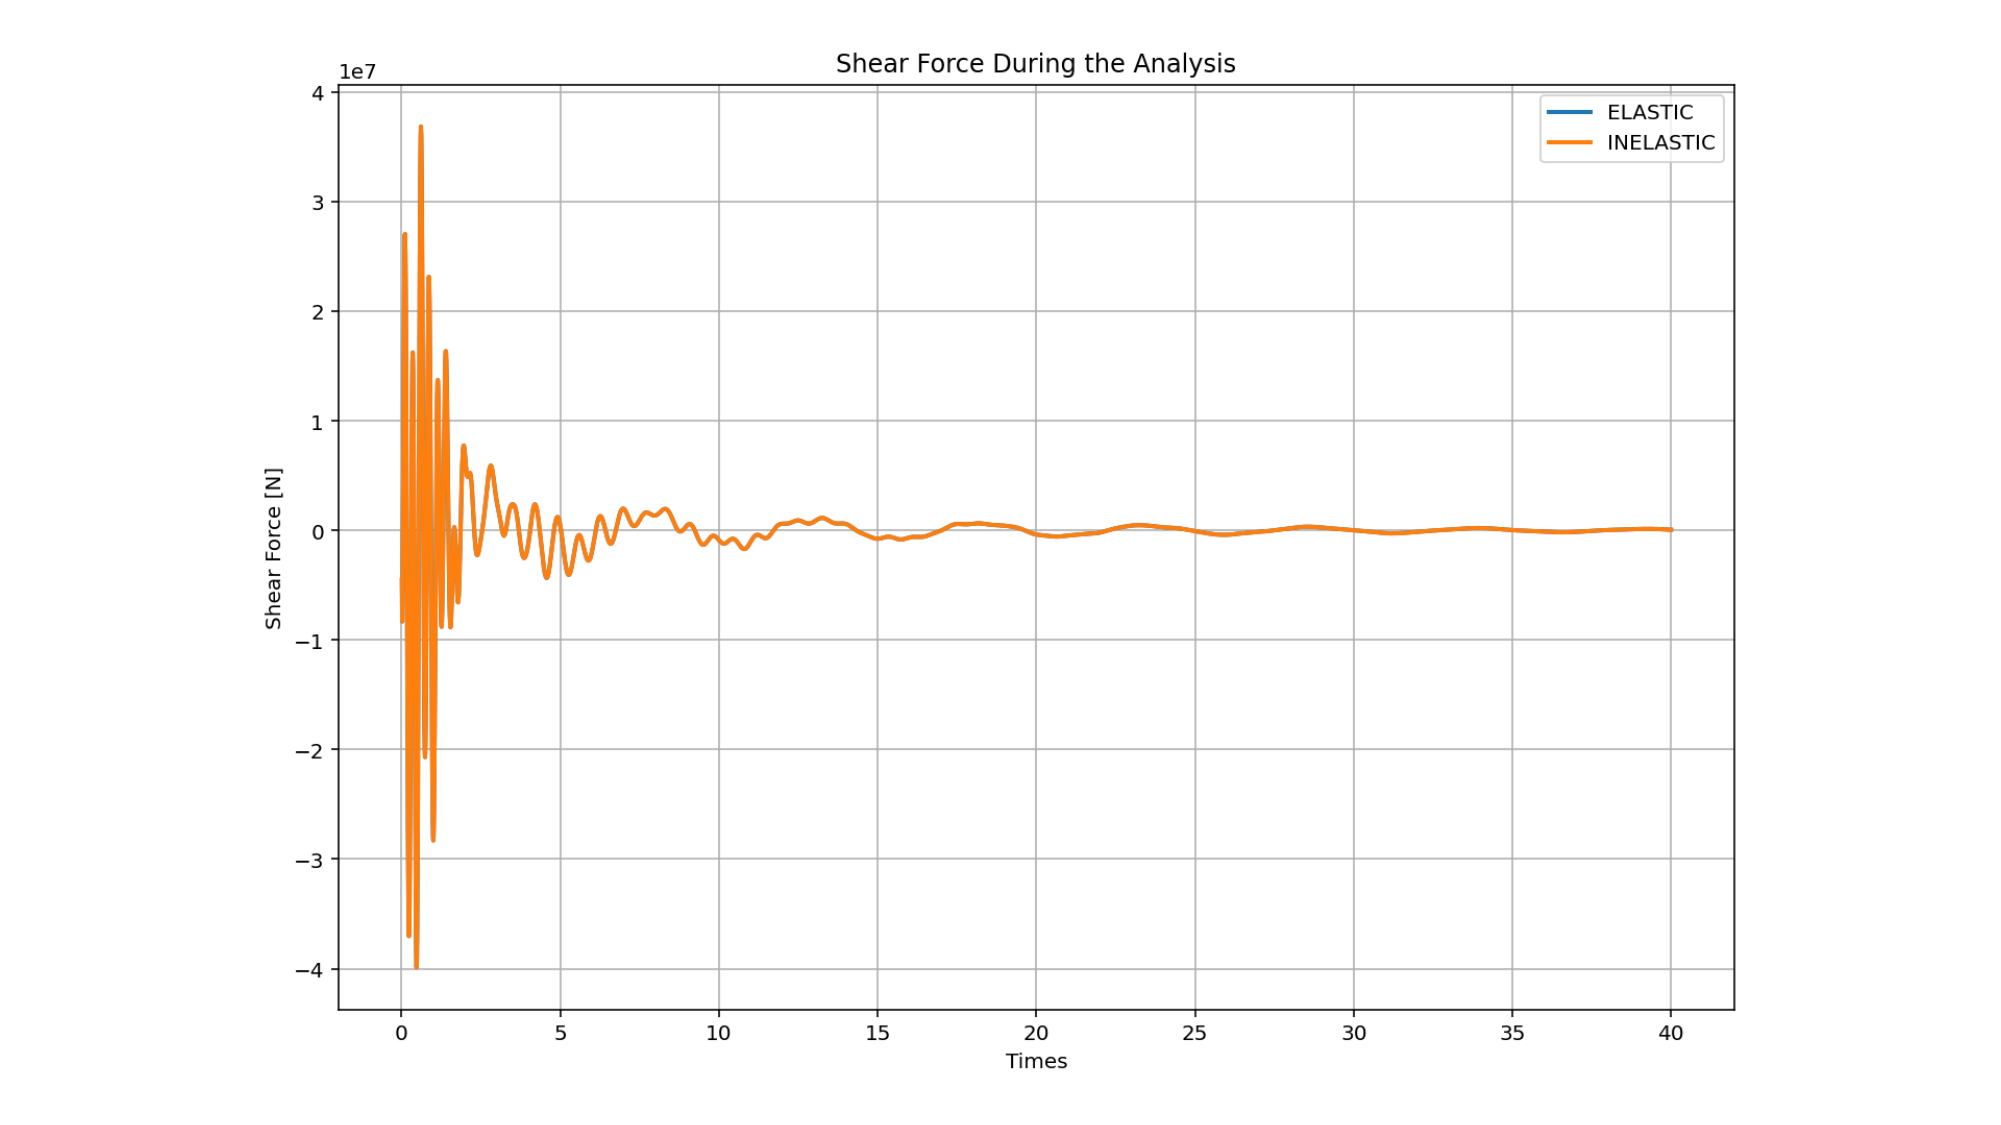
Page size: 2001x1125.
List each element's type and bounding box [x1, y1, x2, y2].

picture [250, 37, 1750, 1087]
